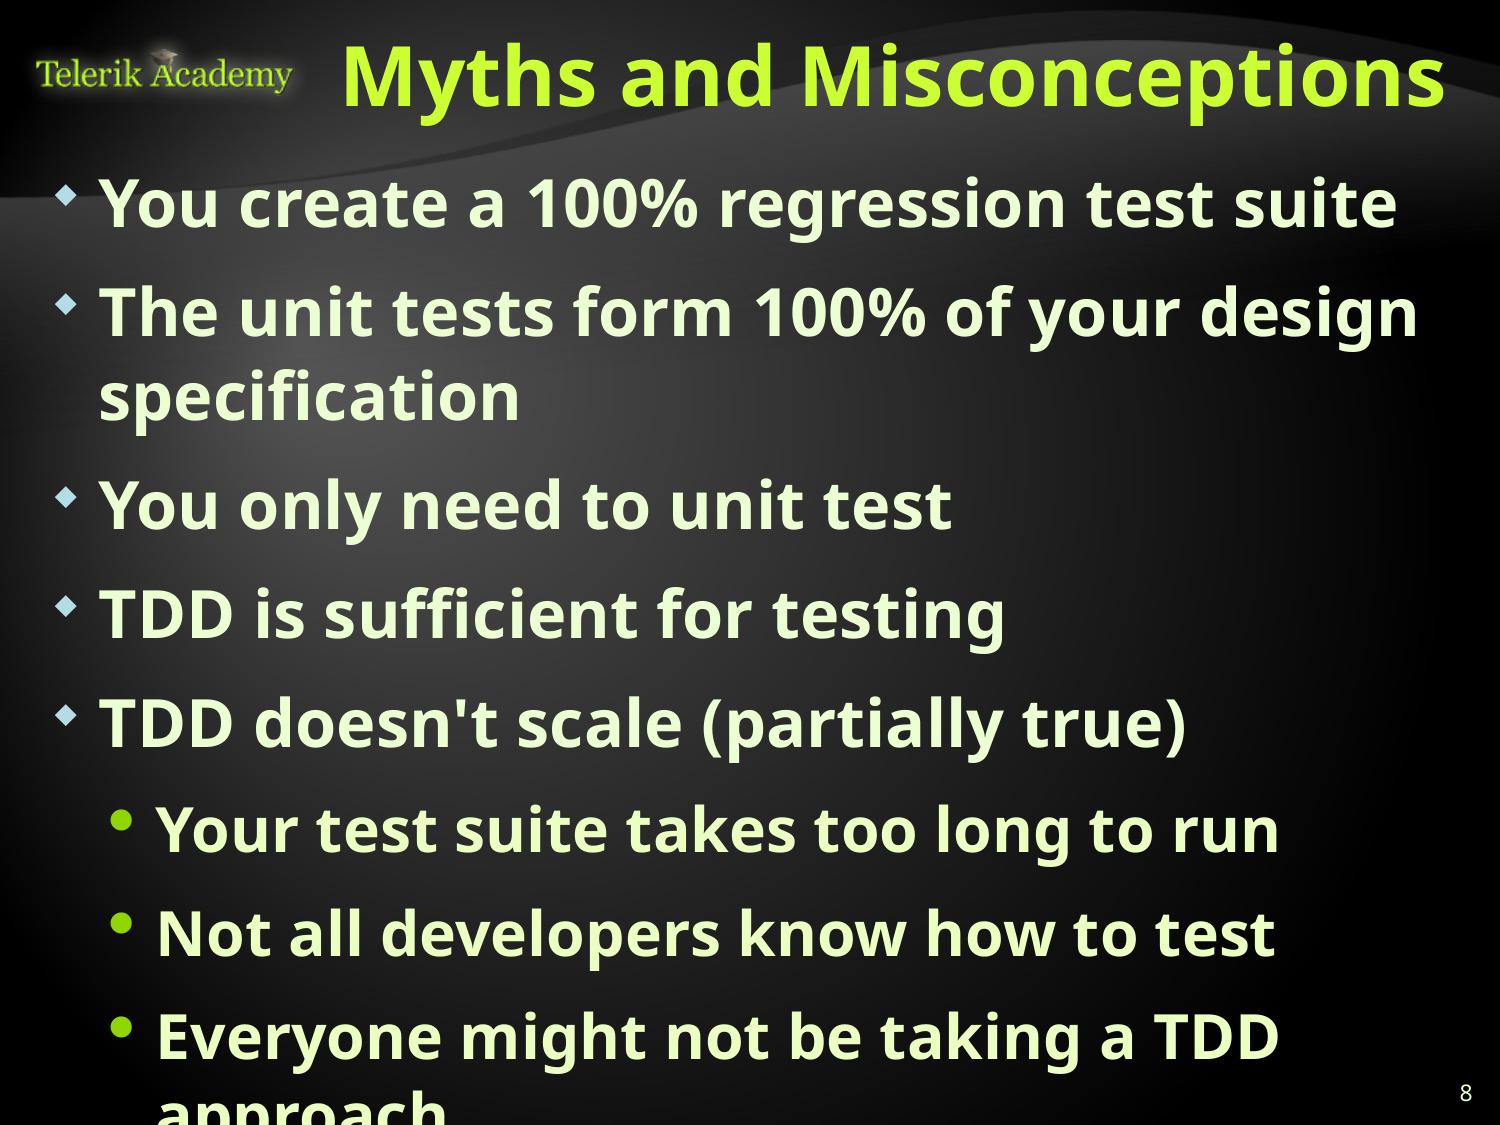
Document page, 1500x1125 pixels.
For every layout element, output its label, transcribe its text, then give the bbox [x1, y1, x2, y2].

list You create a 100% regression test suite The unit tests form 100% of your design specification You only need to unit test TDD is sufficient for testing TDD doesn't scale (partially true) Your test suite takes too long to run Not all developers know how to test Everyone might not be taking a TDD approach [37, 149, 1463, 1100]
picture [0, 0, 1500, 1125]
slide_number 8 [1412, 1074, 1488, 1113]
title Myths and Misconceptions [300, 12, 1463, 149]
